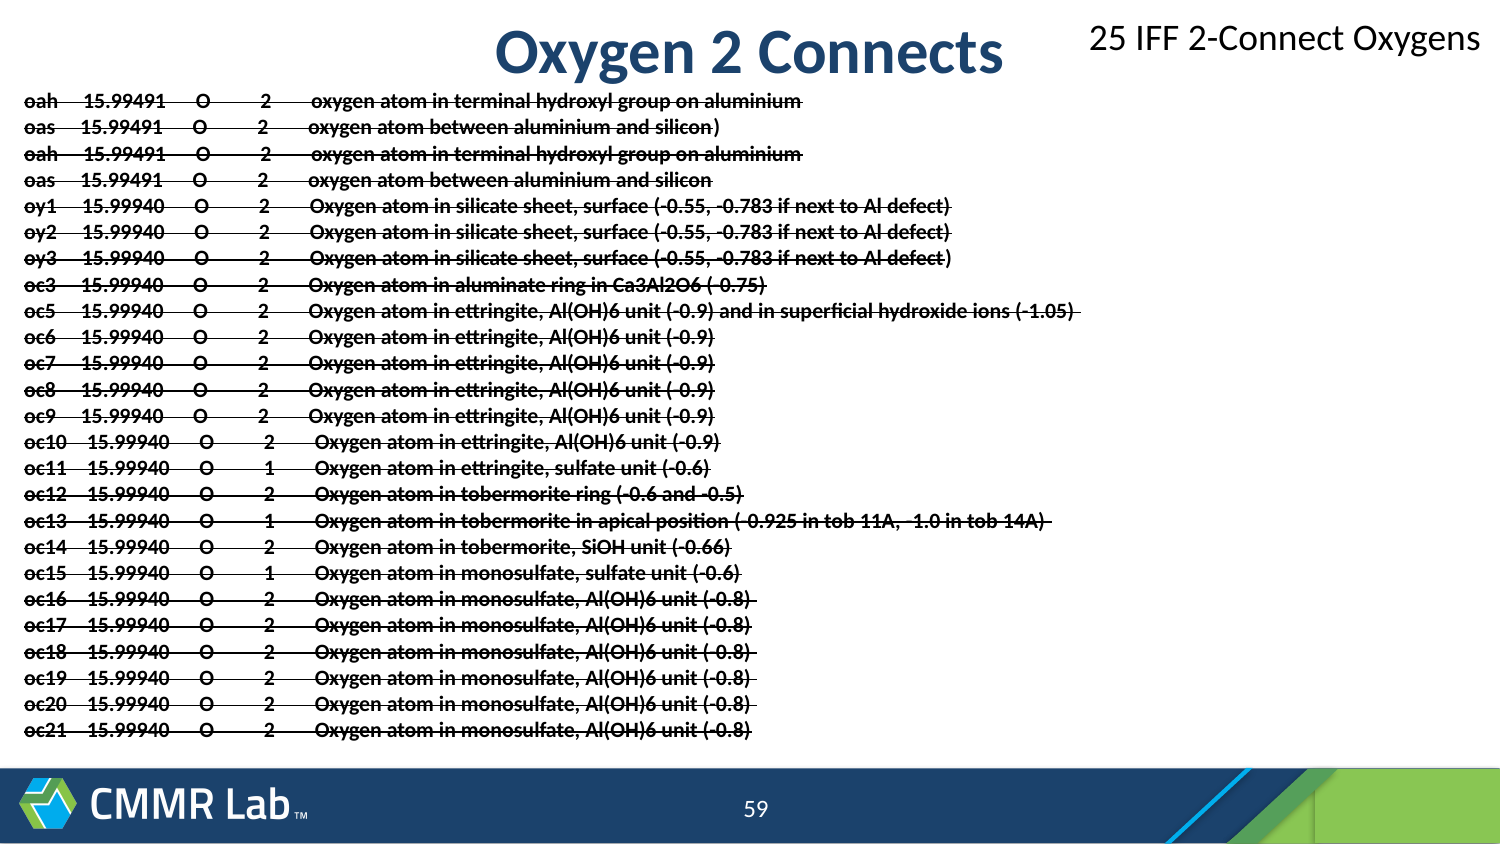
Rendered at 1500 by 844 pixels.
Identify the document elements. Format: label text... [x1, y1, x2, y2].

text_box 25 IFF 2-Connect Oxygens [1074, 5, 1500, 66]
text_box oah 15.99491 O 2 oxygen atom in terminal hydroxyl group on aluminium oas 15.99491 O 2 oxygen atom between aluminium and silicon) oah 15.99491 O 2 oxygen atom in terminal hydroxyl group on aluminium oas 15.99491 O 2 oxygen atom between aluminium and silicon oy1 15.99940 O 2 Oxygen atom in silicate sheet, surface (-0.55, -0.783 if next to Al defect) oy2 15.99940 O 2 Oxygen atom in silicate sheet, surface (-0.55, -0.783 if next to Al defect) oy3 15.99940 O 2 Oxygen atom in silicate sheet, surface (-0.55, -0.783 if next to Al defect) oc3 15.99940 O 2 Oxygen atom in aluminate ring in Ca3Al2O6 (-0.75) oc5 15.99940 O 2 Oxygen atom in ettringite, Al(OH)6 unit (-0.9) and in superficial hydroxide ions (-1.05) oc6 15.99940 O 2 Oxygen atom in ettringite, Al(OH)6 unit (-0.9) oc7 15.99940 O 2 Oxygen atom in ettringite, Al(OH)6 unit (-0.9) oc8 15.99940 O 2 Oxygen atom in ettringite, Al(OH)6 unit (-0.9) oc9 15.99940 O 2 Oxygen atom in ettringite, Al(OH)6 unit (-0.9) oc10 15.99940 O 2 Oxygen atom in ettringite, Al(OH)6 unit (-0.9) oc11 15.99940 O 1 Oxygen atom in ettringite, sulfate unit (-0.6) oc12 15.99940 O 2 Oxygen atom in tobermorite ring (-0.6 and -0.5) oc13 15.99940 O 1 Oxygen atom in tobermorite in apical position (-0.925 in tob 11A, -1.0 in tob 14A) oc14 15.99940 O 2 Oxygen atom in tobermorite, SiOH unit (-0.66) oc15 15.99940 O 1 Oxygen atom in monosulfate, sulfate unit (-0.6) oc16 15.99940 O 2 Oxygen atom in monosulfate, Al(OH)6 unit (-0.8) oc17 15.99940 O 2 Oxygen atom in monosulfate, Al(OH)6 unit (-0.8) oc18 15.99940 O 2 Oxygen atom in monosulfate, Al(OH)6 unit (-0.8) oc19 15.99940 O 2 Oxygen atom in monosulfate, Al(OH)6 unit (-0.8) oc20 15.99940 O 2 Oxygen atom in monosulfate, Al(OH)6 unit (-0.8) oc21 15.99940 O 2 Oxygen atom in monosulfate, Al(OH)6 unit (-0.8) [9, 79, 1460, 750]
picture [0, 761, 324, 843]
slide_number 59 [581, 784, 932, 830]
title Oxygen 2 Connects [0, 0, 1500, 94]
